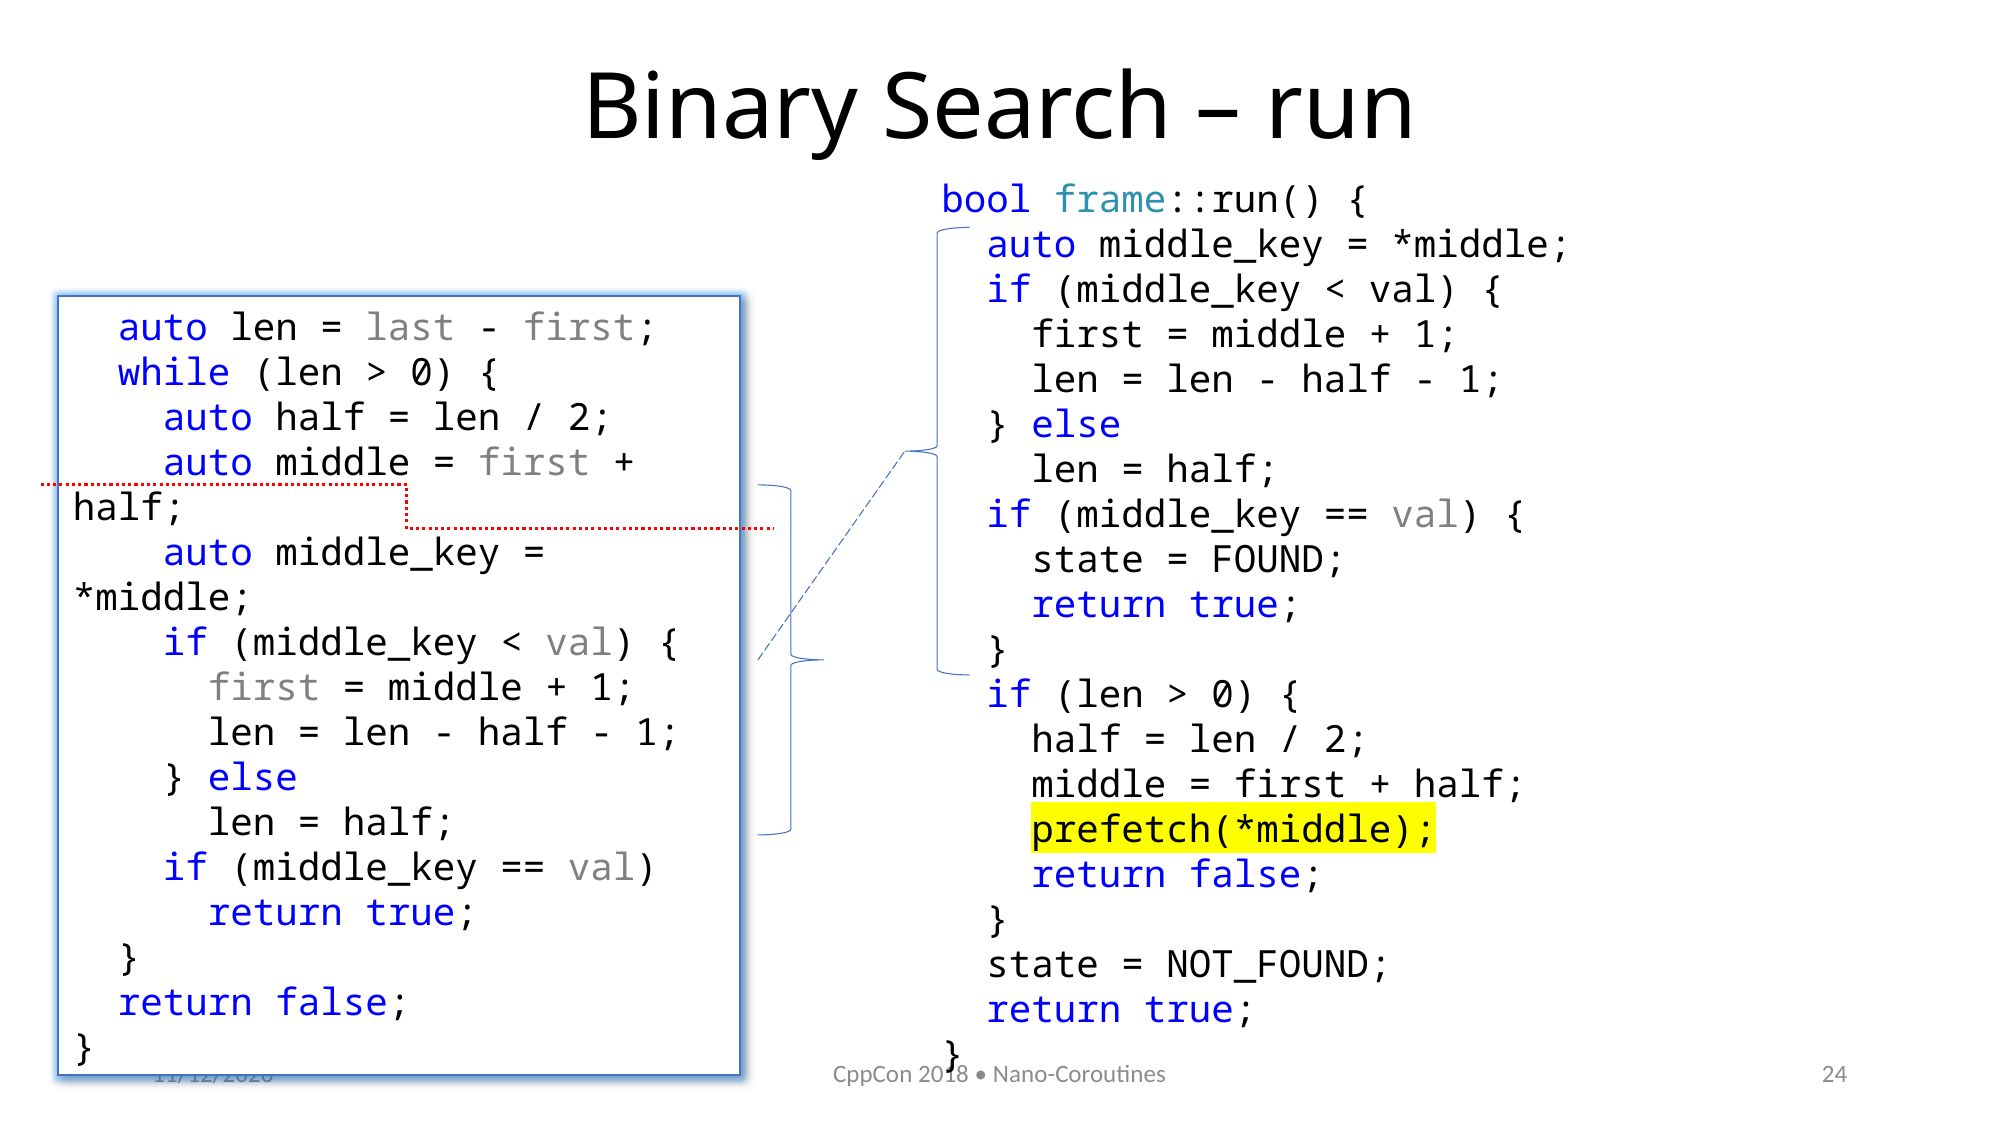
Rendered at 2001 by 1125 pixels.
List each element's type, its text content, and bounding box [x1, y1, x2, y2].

footer CppCon 2018 • Nano-Coroutines [662, 1042, 1338, 1103]
text_box [904, 226, 970, 676]
title Binary Search – run [137, 0, 1863, 218]
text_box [823, 451, 905, 660]
text_box [757, 485, 824, 836]
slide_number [137, 1042, 588, 1103]
text_box auto len = last - first; while (len > 0) { auto half = len / 2; auto middle = first + half; auto middle_key = *middle; if (middle_key < val) { first = middle + 1; len = len - half - 1; } else len = half; if (middle_key == val) return true; } return false; } [57, 295, 741, 484]
text_box auto len = last - first; while (len > 0) { auto half = len / 2; auto middle = first + half; auto middle_key = *middle; if (middle_key < val) { first = middle + 1; len = len - half - 1; } else len = half; if (middle_key == val) return true; } return false; } [57, 529, 741, 1076]
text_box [40, 484, 774, 529]
text_box bool frame::run() { auto middle_key = *middle; if (middle_key < val) { first = middle + 1; len = len - half - 1; } else len = half; if (middle_key == val) { state = FOUND; return true; } if (len > 0) { half = len / 2; middle = first + half; prefetch(*middle); return false; } state = NOT_FOUND; return true; } [926, 167, 1773, 1083]
slide_number 24 [1412, 1042, 1863, 1103]
